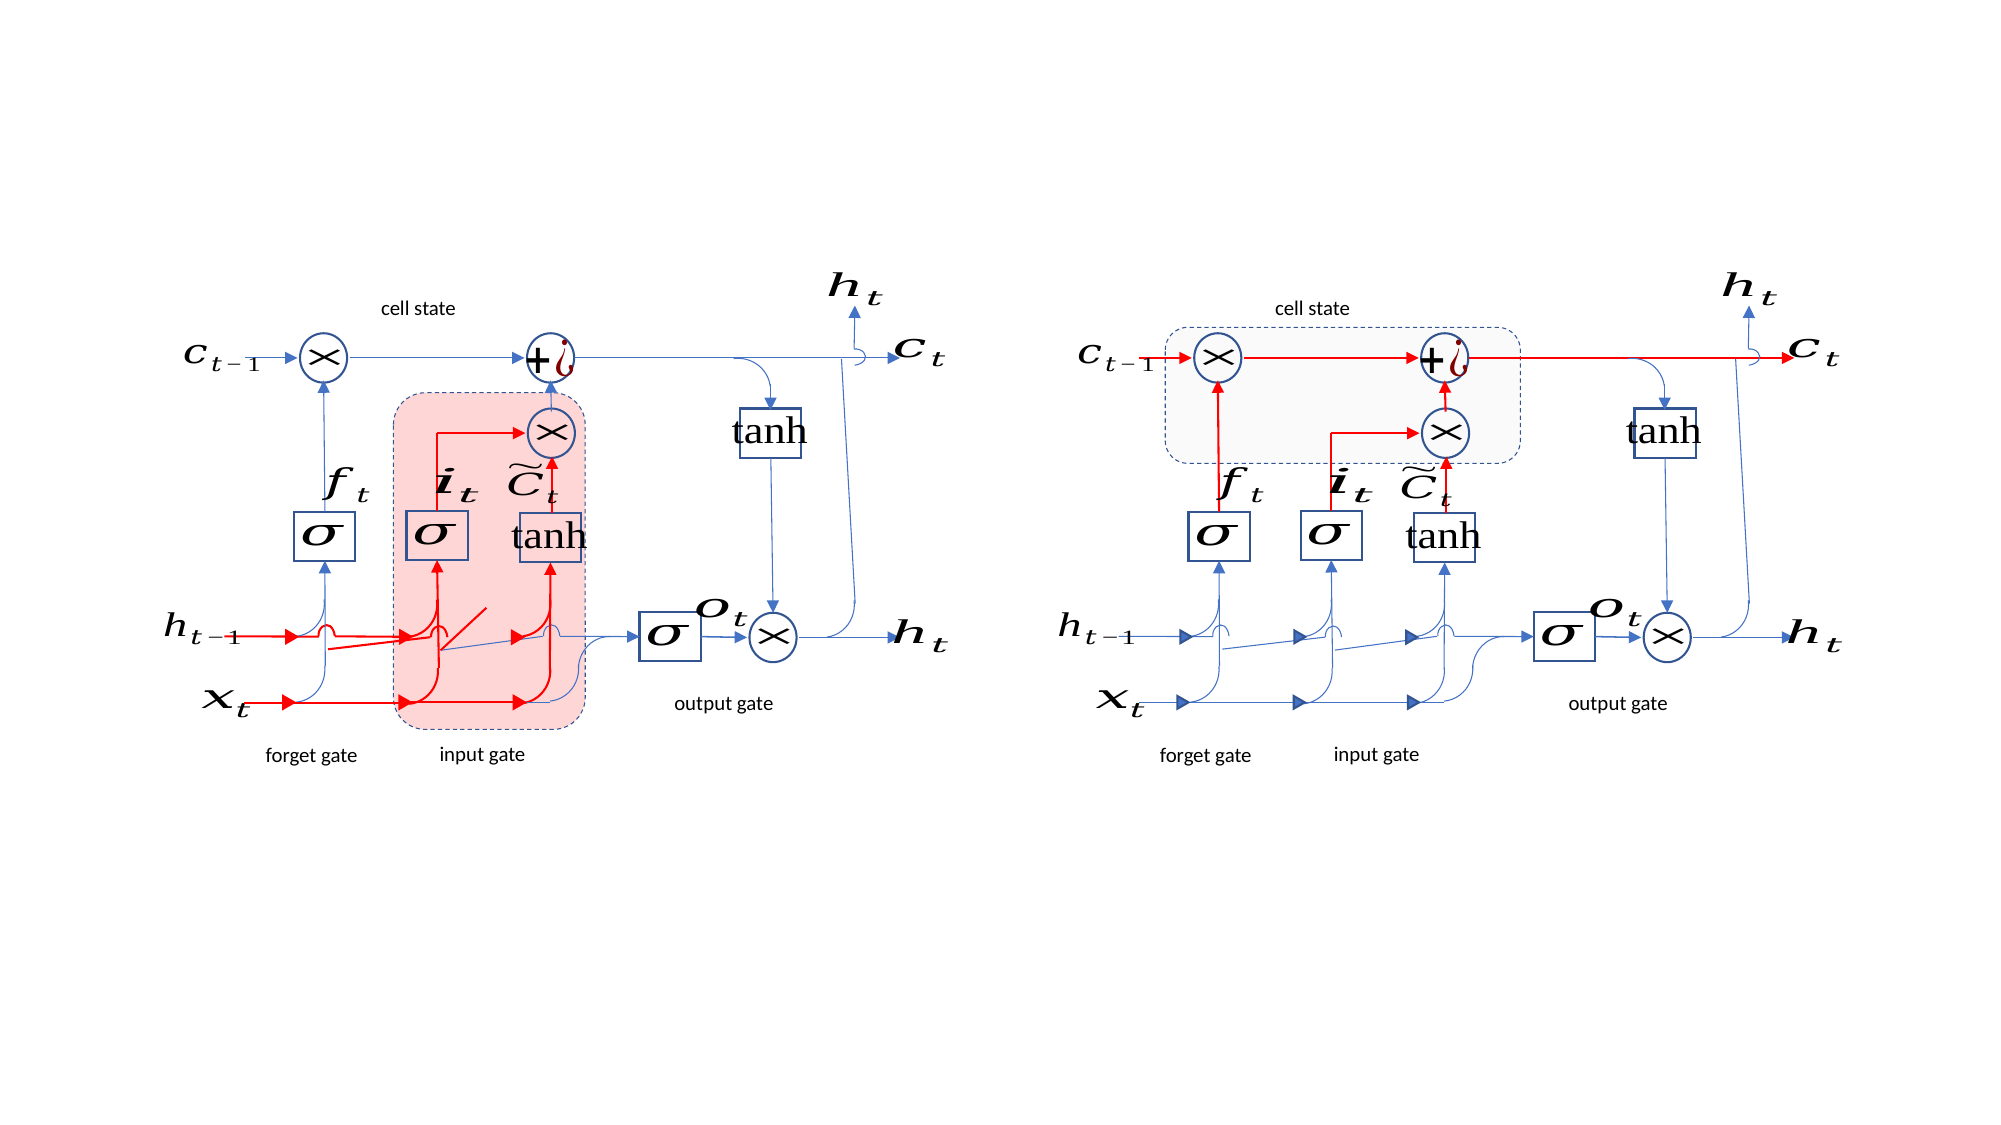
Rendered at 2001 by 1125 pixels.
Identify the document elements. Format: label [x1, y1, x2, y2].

text_box [163, 266, 949, 775]
text_box [1057, 266, 1843, 775]
